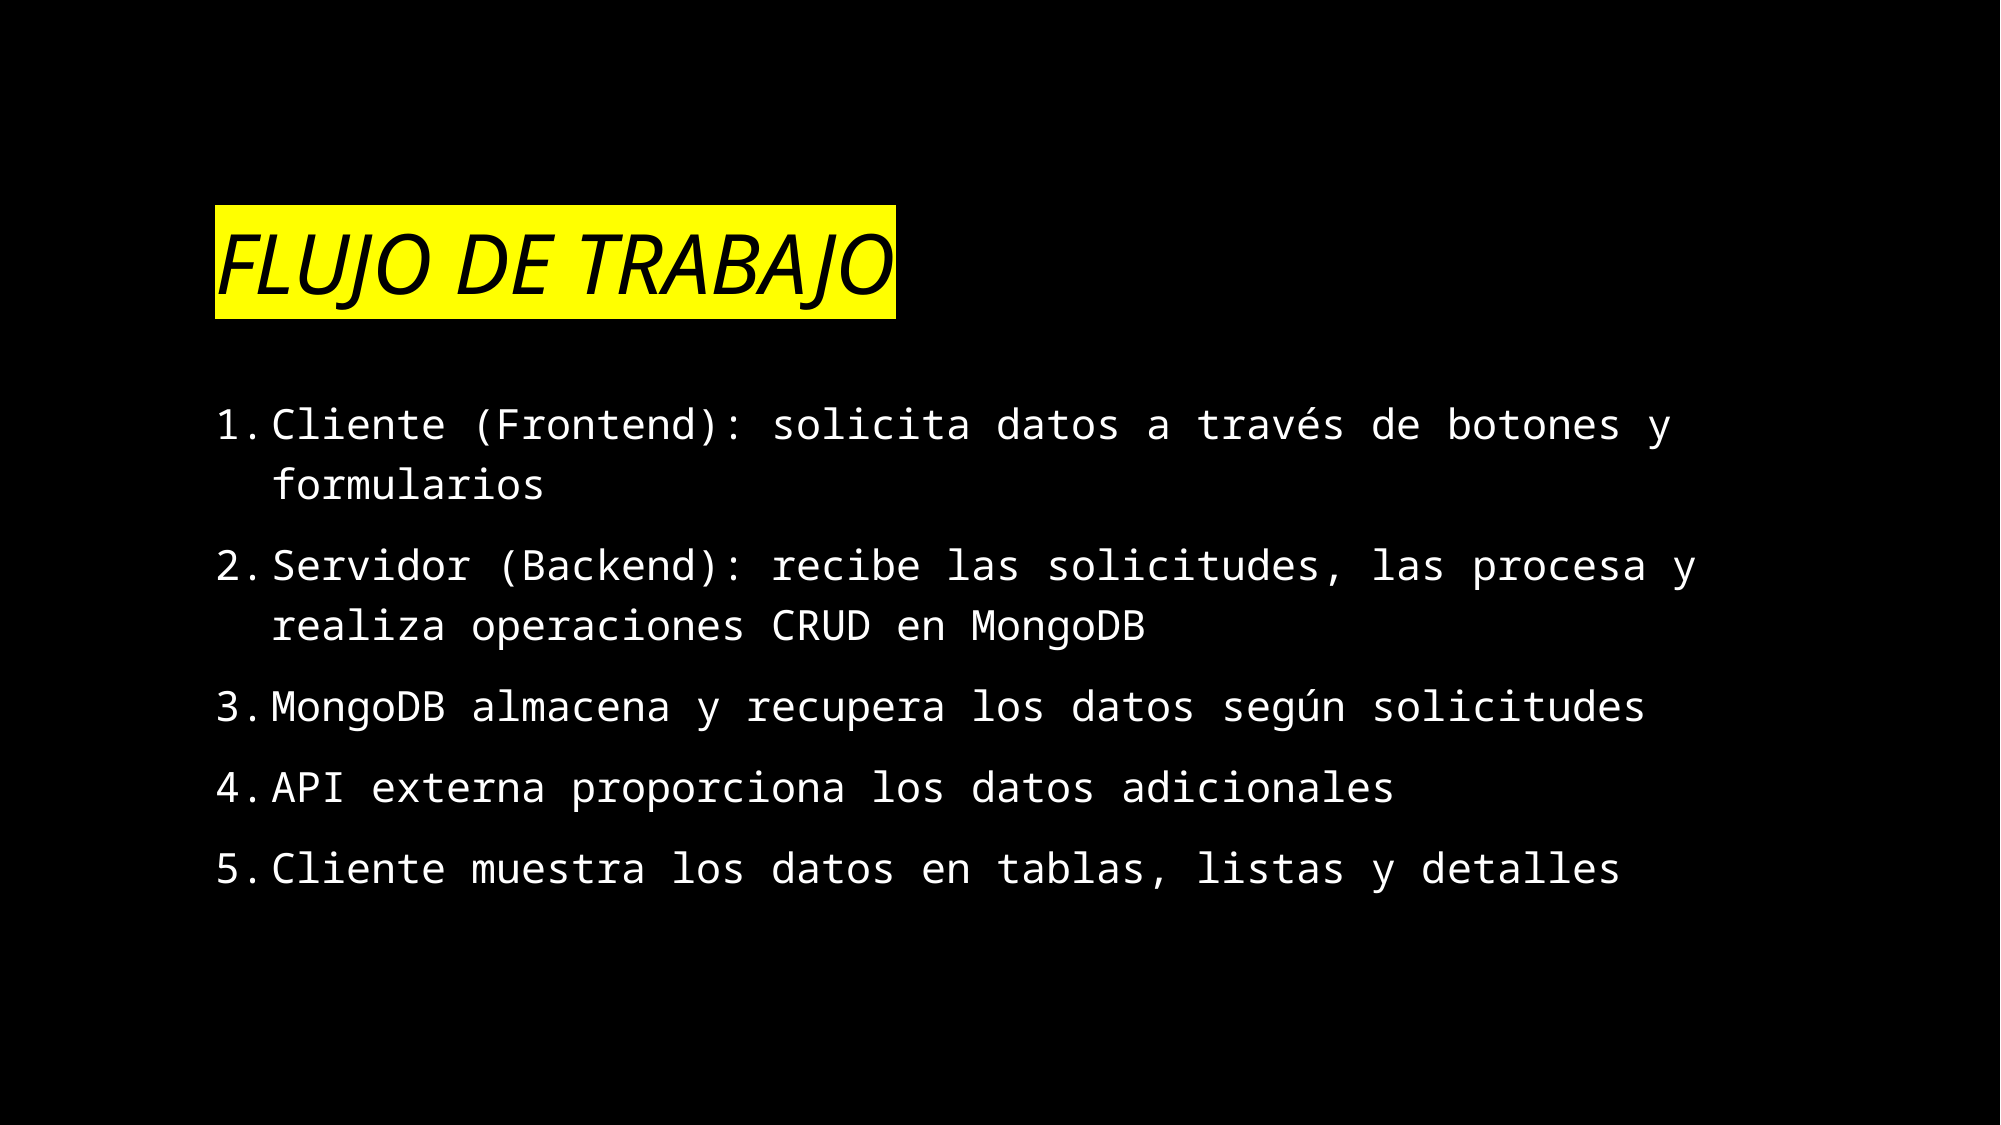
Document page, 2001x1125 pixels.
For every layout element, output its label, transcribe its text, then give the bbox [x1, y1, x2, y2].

title FLUJO DE TRABAJO [200, 59, 1758, 319]
list Cliente (Frontend): solicita datos a través de botones y formularios Servidor (Backend): recibe las solicitudes, las procesa y realiza operaciones CRUD en MongoDB MongoDB almacena y recupera los datos según solicitudes API externa proporciona los datos adicionales Cliente muestra los datos en tablas, listas y detalles [200, 380, 1758, 1038]
